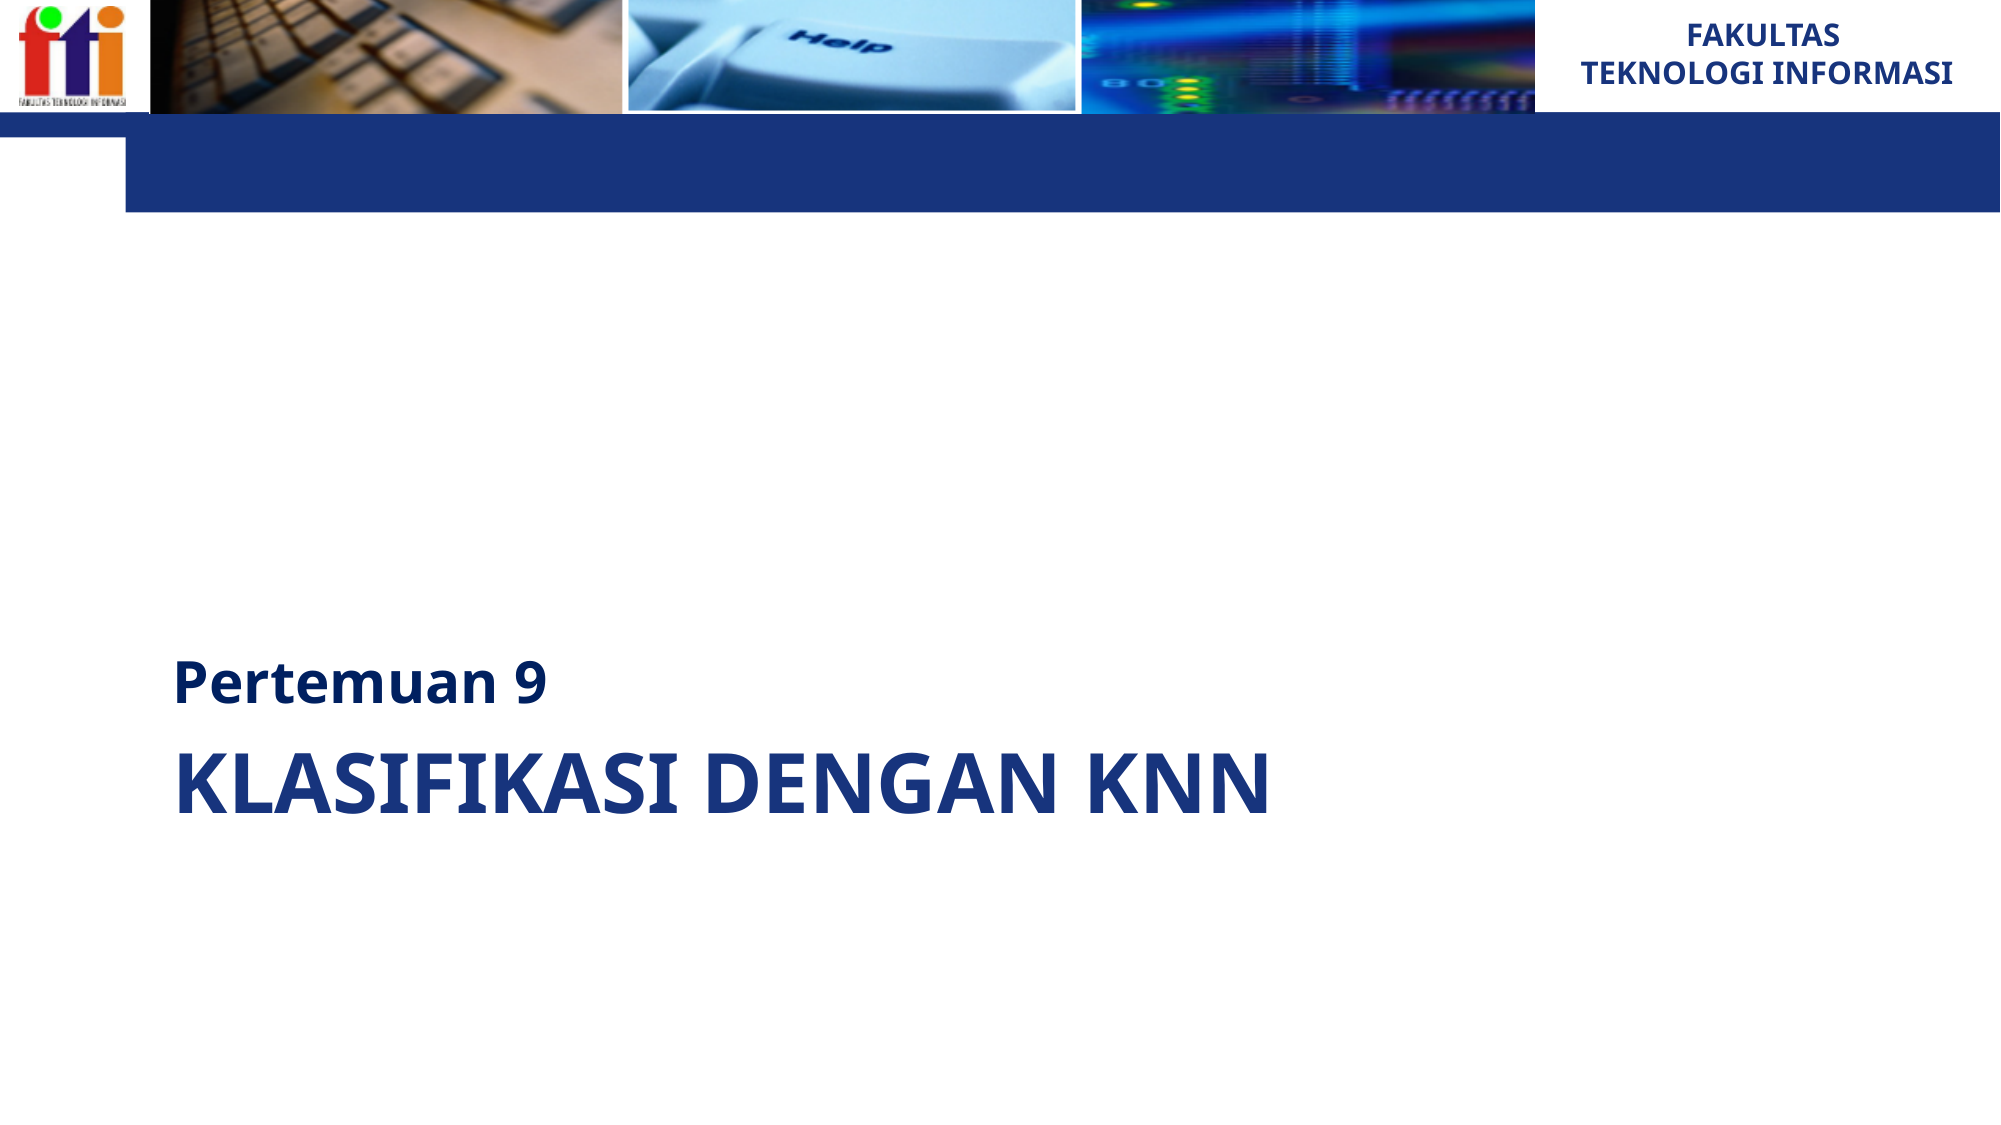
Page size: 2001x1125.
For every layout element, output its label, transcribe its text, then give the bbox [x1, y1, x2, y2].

title KLASIFIKASI DENGAN KNN [157, 722, 1859, 947]
picture [19, 6, 126, 106]
picture [149, 0, 1535, 114]
list Pertemuan 9 [157, 476, 1859, 722]
